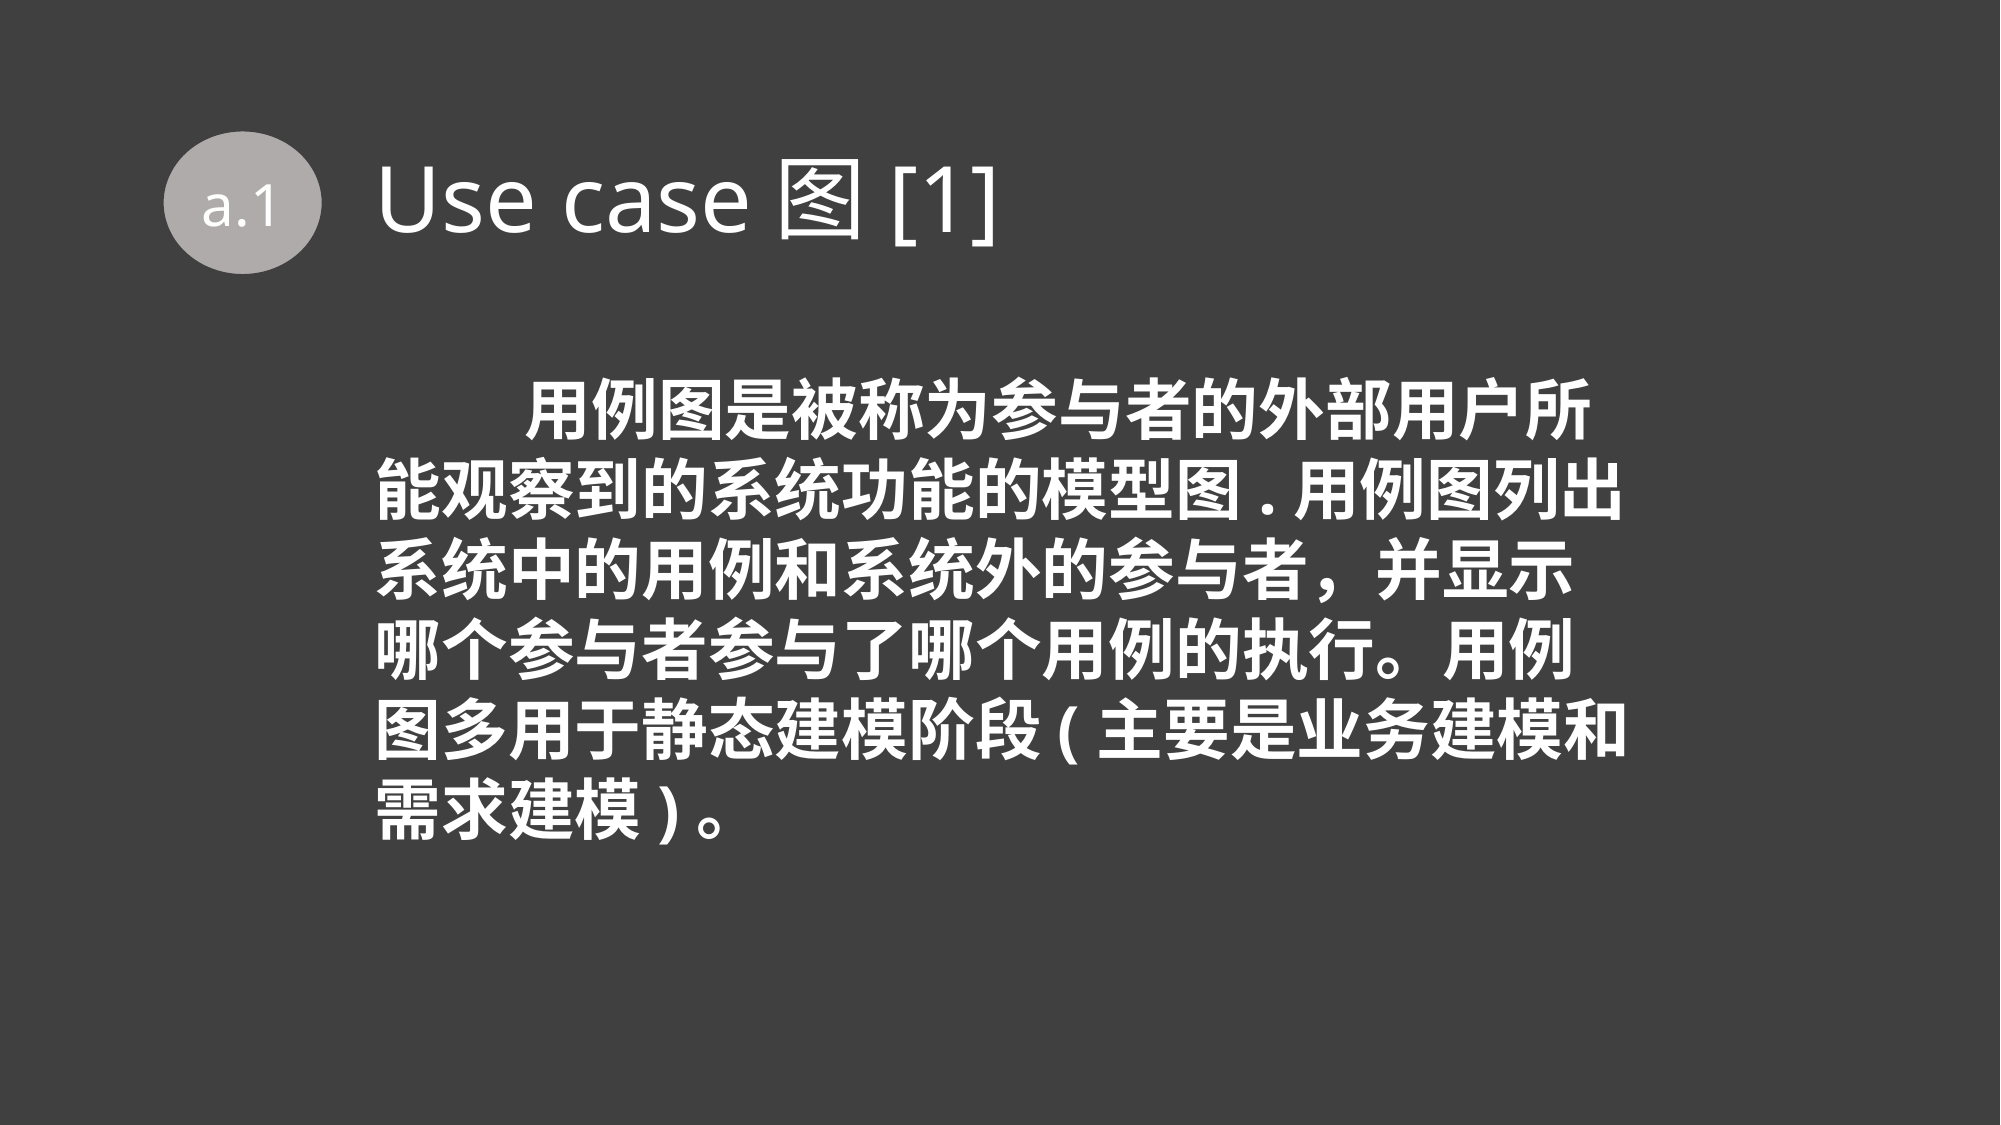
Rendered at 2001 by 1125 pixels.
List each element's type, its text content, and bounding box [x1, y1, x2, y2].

title Use case图[1] [359, 94, 1086, 312]
text_box a.1 [161, 129, 324, 277]
text_box 用例图是被称为参与者的外部用户所能观察到的系统功能的模型图.用例图列出系统中的用例和系统外的参与者，并显示哪个参与者参与了哪个用例的执行。用例图多用于静态建模阶段(主要是业务建模和需求建模)。 [359, 360, 1651, 856]
